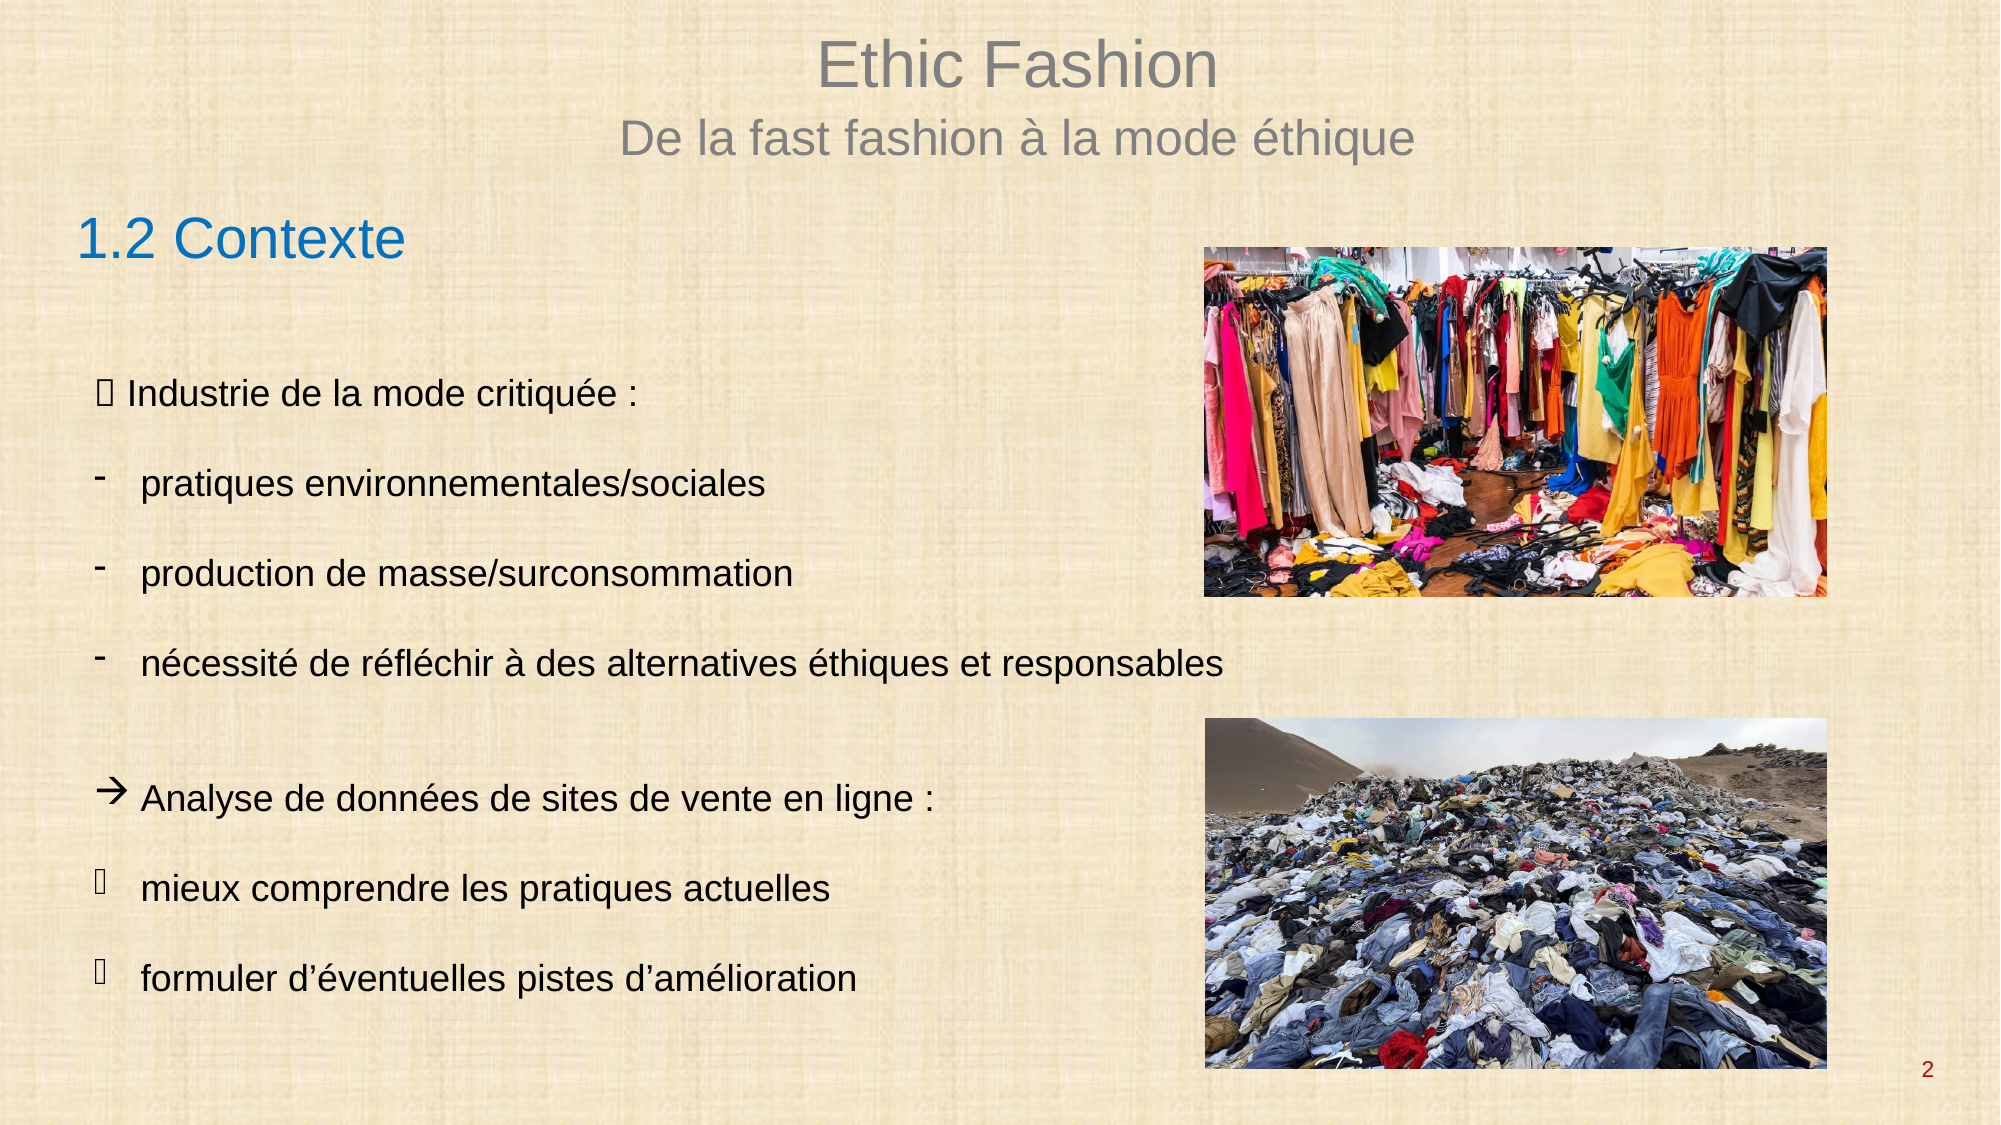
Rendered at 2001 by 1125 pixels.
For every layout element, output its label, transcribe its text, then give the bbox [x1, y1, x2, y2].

picture [1204, 718, 1827, 1069]
text_box Ethic Fashion De la fast fashion à la mode éthique [61, 12, 1976, 169]
text_box 1.2 Contexte [61, 192, 1709, 303]
text_box 2 [1880, 1038, 1976, 1098]
text_box  Industrie de la mode critiquée : pratiques environnementales/sociales production de masse/surconsommation nécessité de réfléchir à des alternatives éthiques et responsables Analyse de données de sites de vente en ligne : mieux comprendre les pratiques actuelles formuler d’éventuelles pistes d’amélioration [79, 361, 1355, 1006]
picture [1204, 247, 1827, 598]
